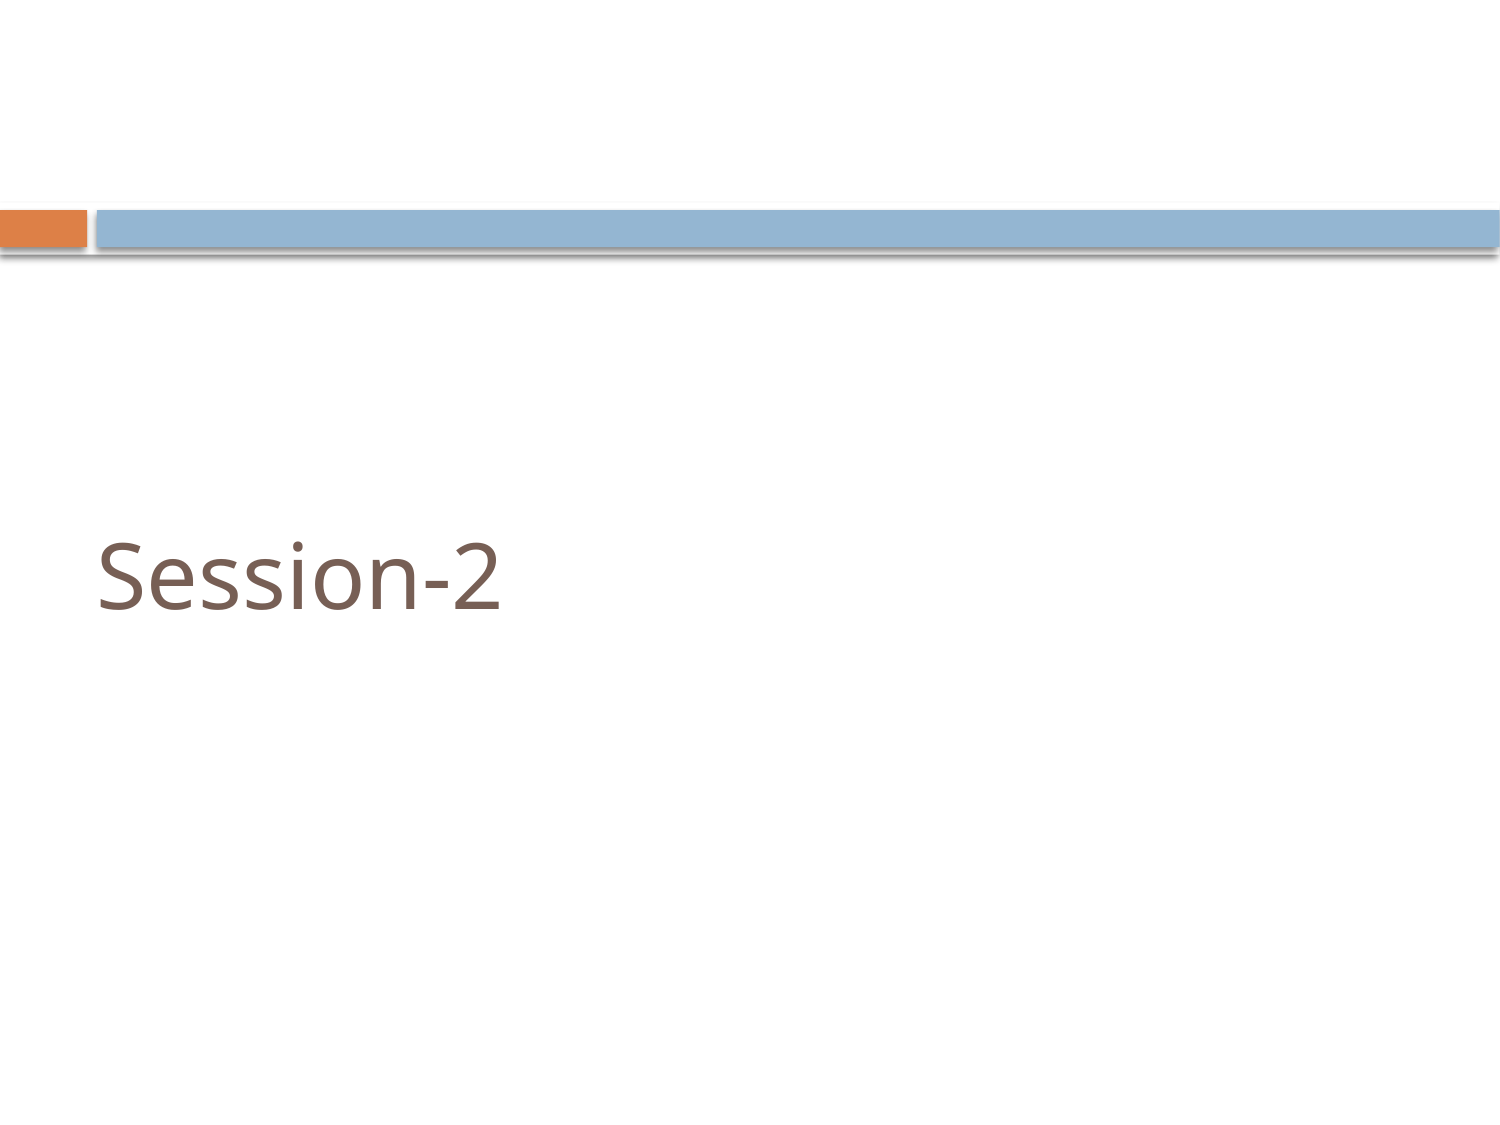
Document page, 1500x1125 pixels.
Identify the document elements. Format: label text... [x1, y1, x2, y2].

text_box Session-2 [81, 492, 1420, 655]
